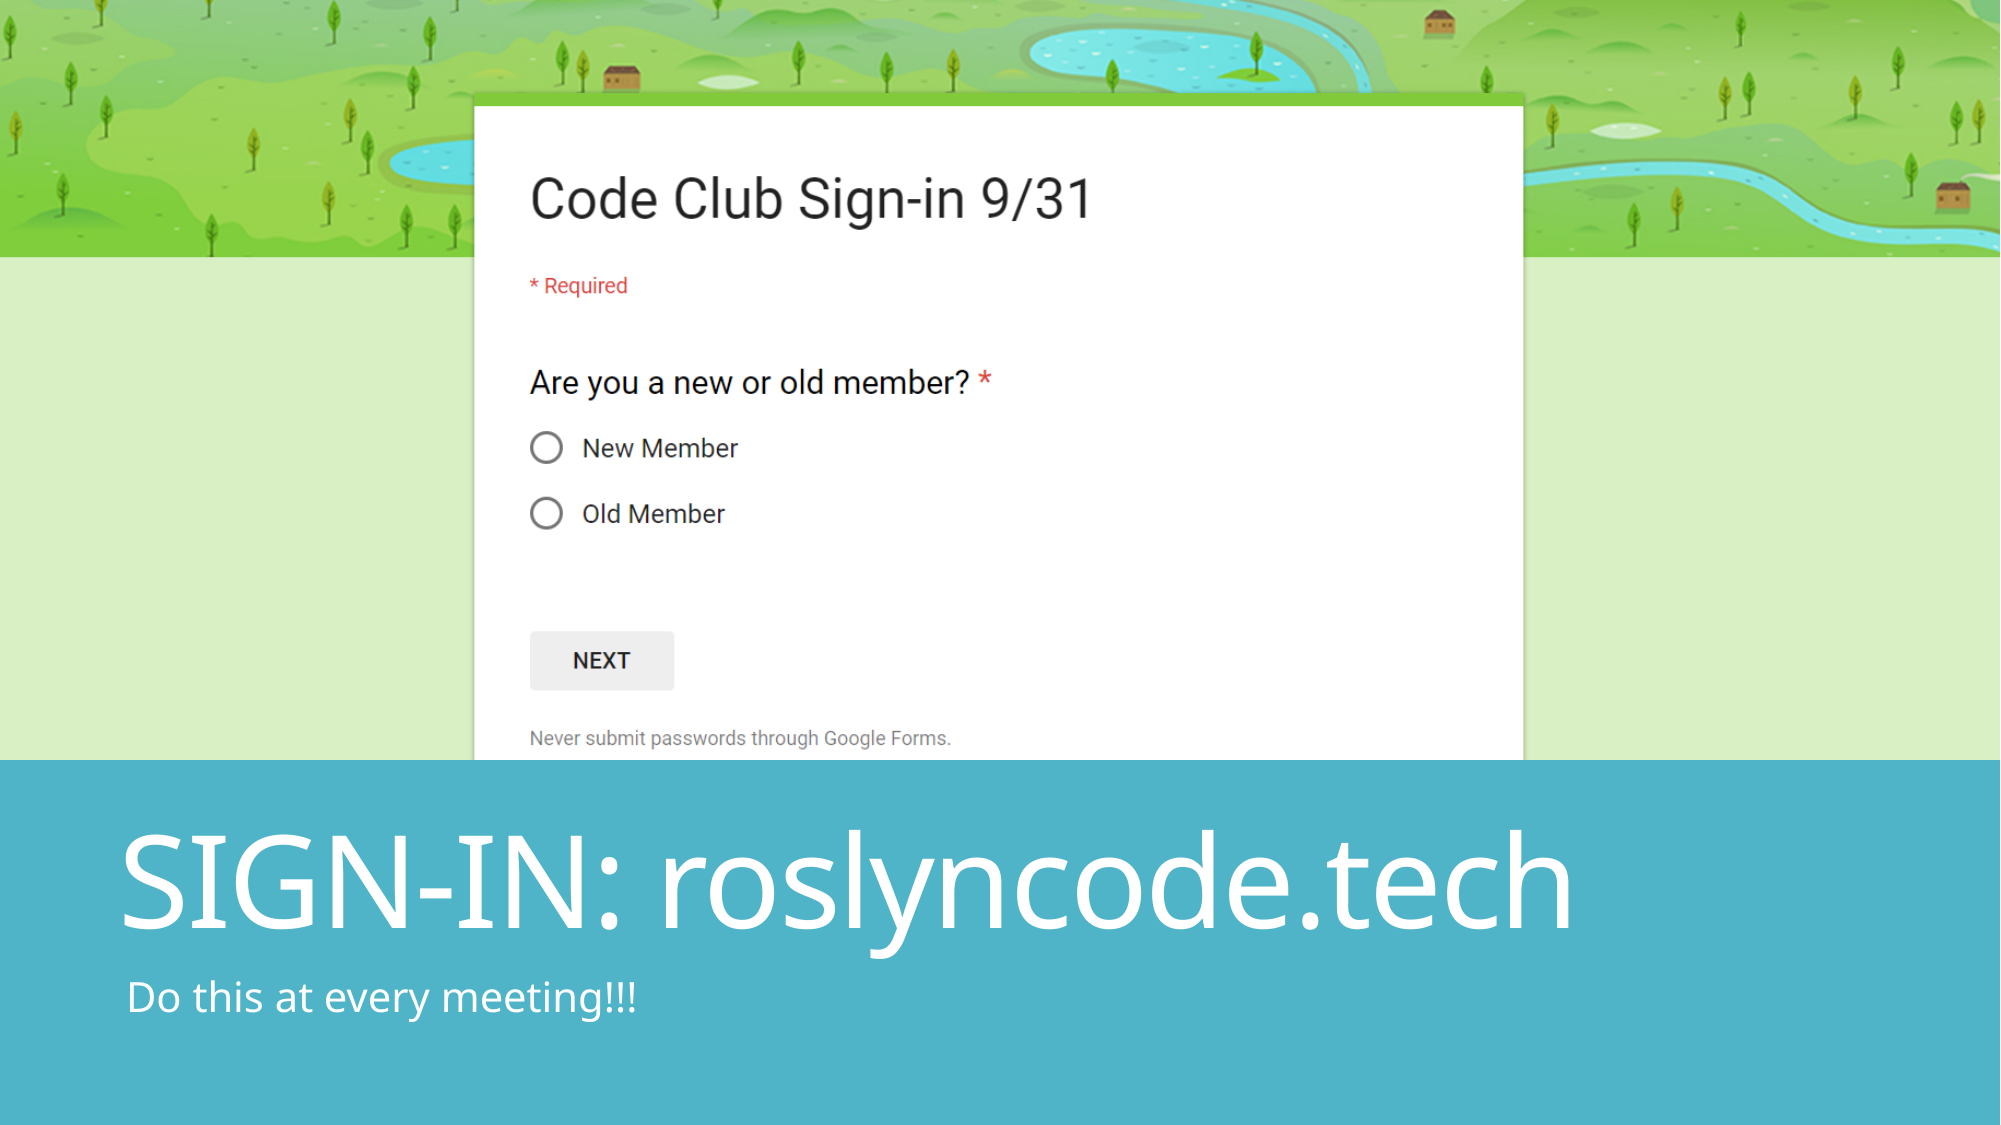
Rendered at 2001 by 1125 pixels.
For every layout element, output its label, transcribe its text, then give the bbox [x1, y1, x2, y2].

picture [0, 0, 2000, 760]
list Do this at every meeting!!! [111, 969, 1625, 1057]
title SIGN-IN: roslyncode.tech [104, 760, 1896, 955]
text_box [0, 760, 2000, 1125]
